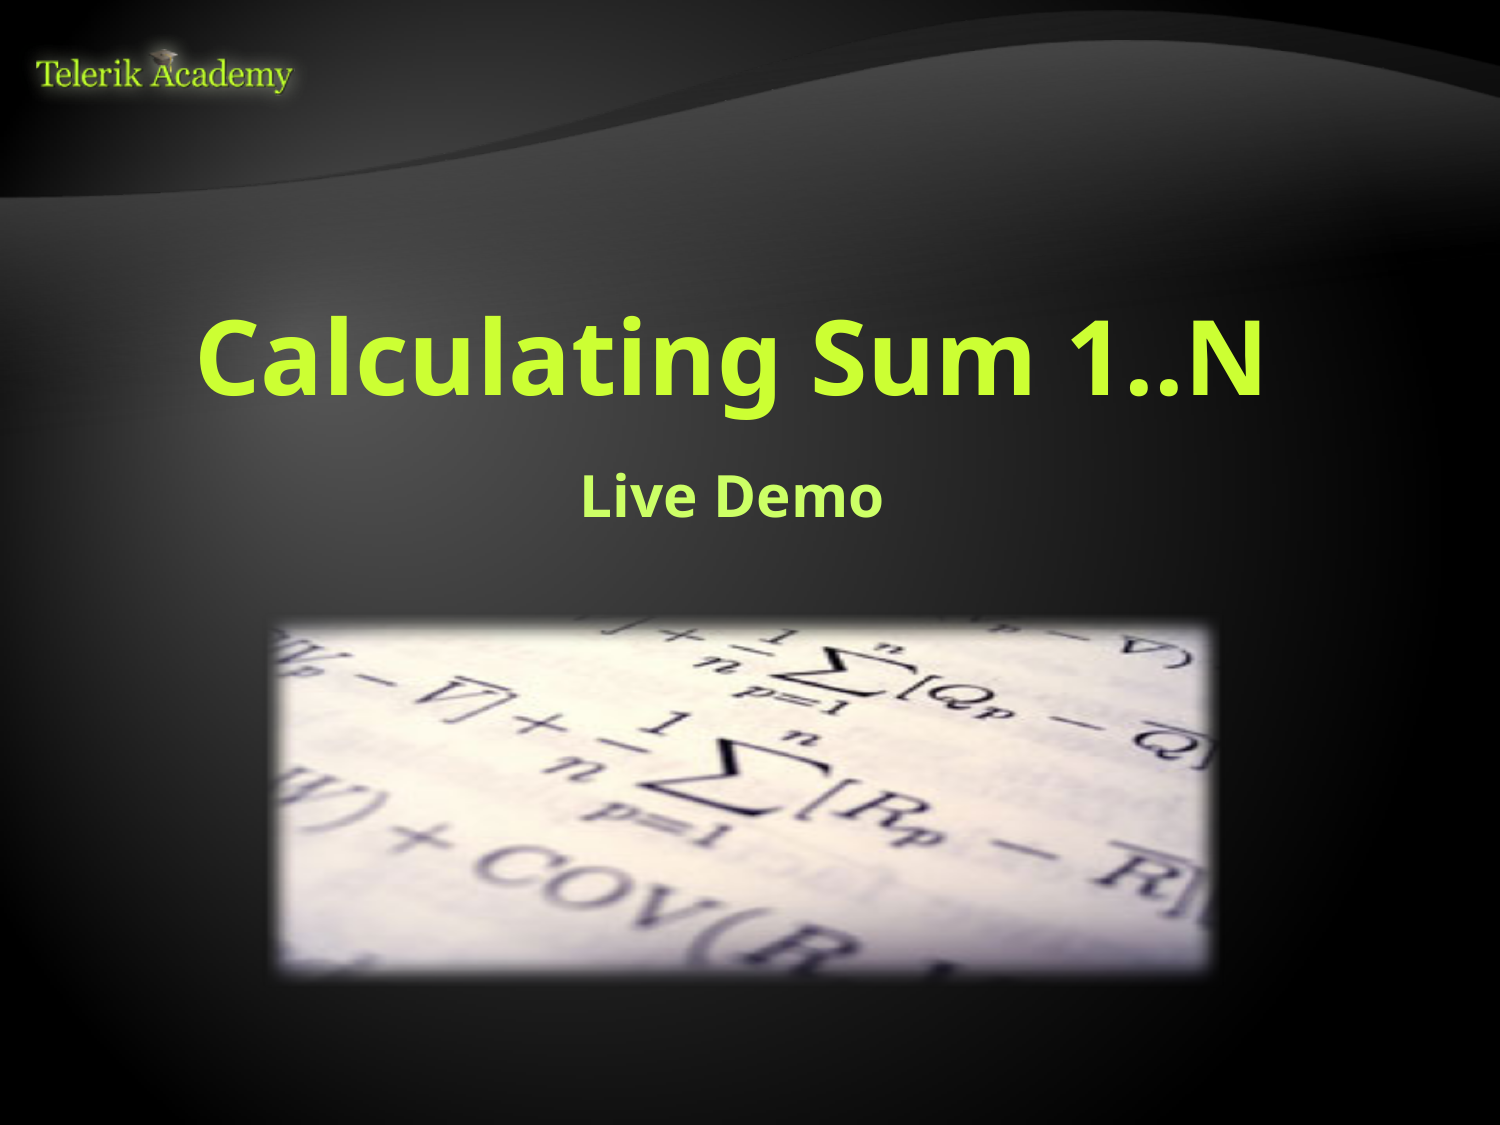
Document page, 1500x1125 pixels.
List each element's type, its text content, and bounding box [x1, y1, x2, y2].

text_box Live Demo [282, 451, 1183, 529]
title Calculating Sum 1..N [171, 287, 1294, 409]
picture [0, 0, 1500, 1125]
